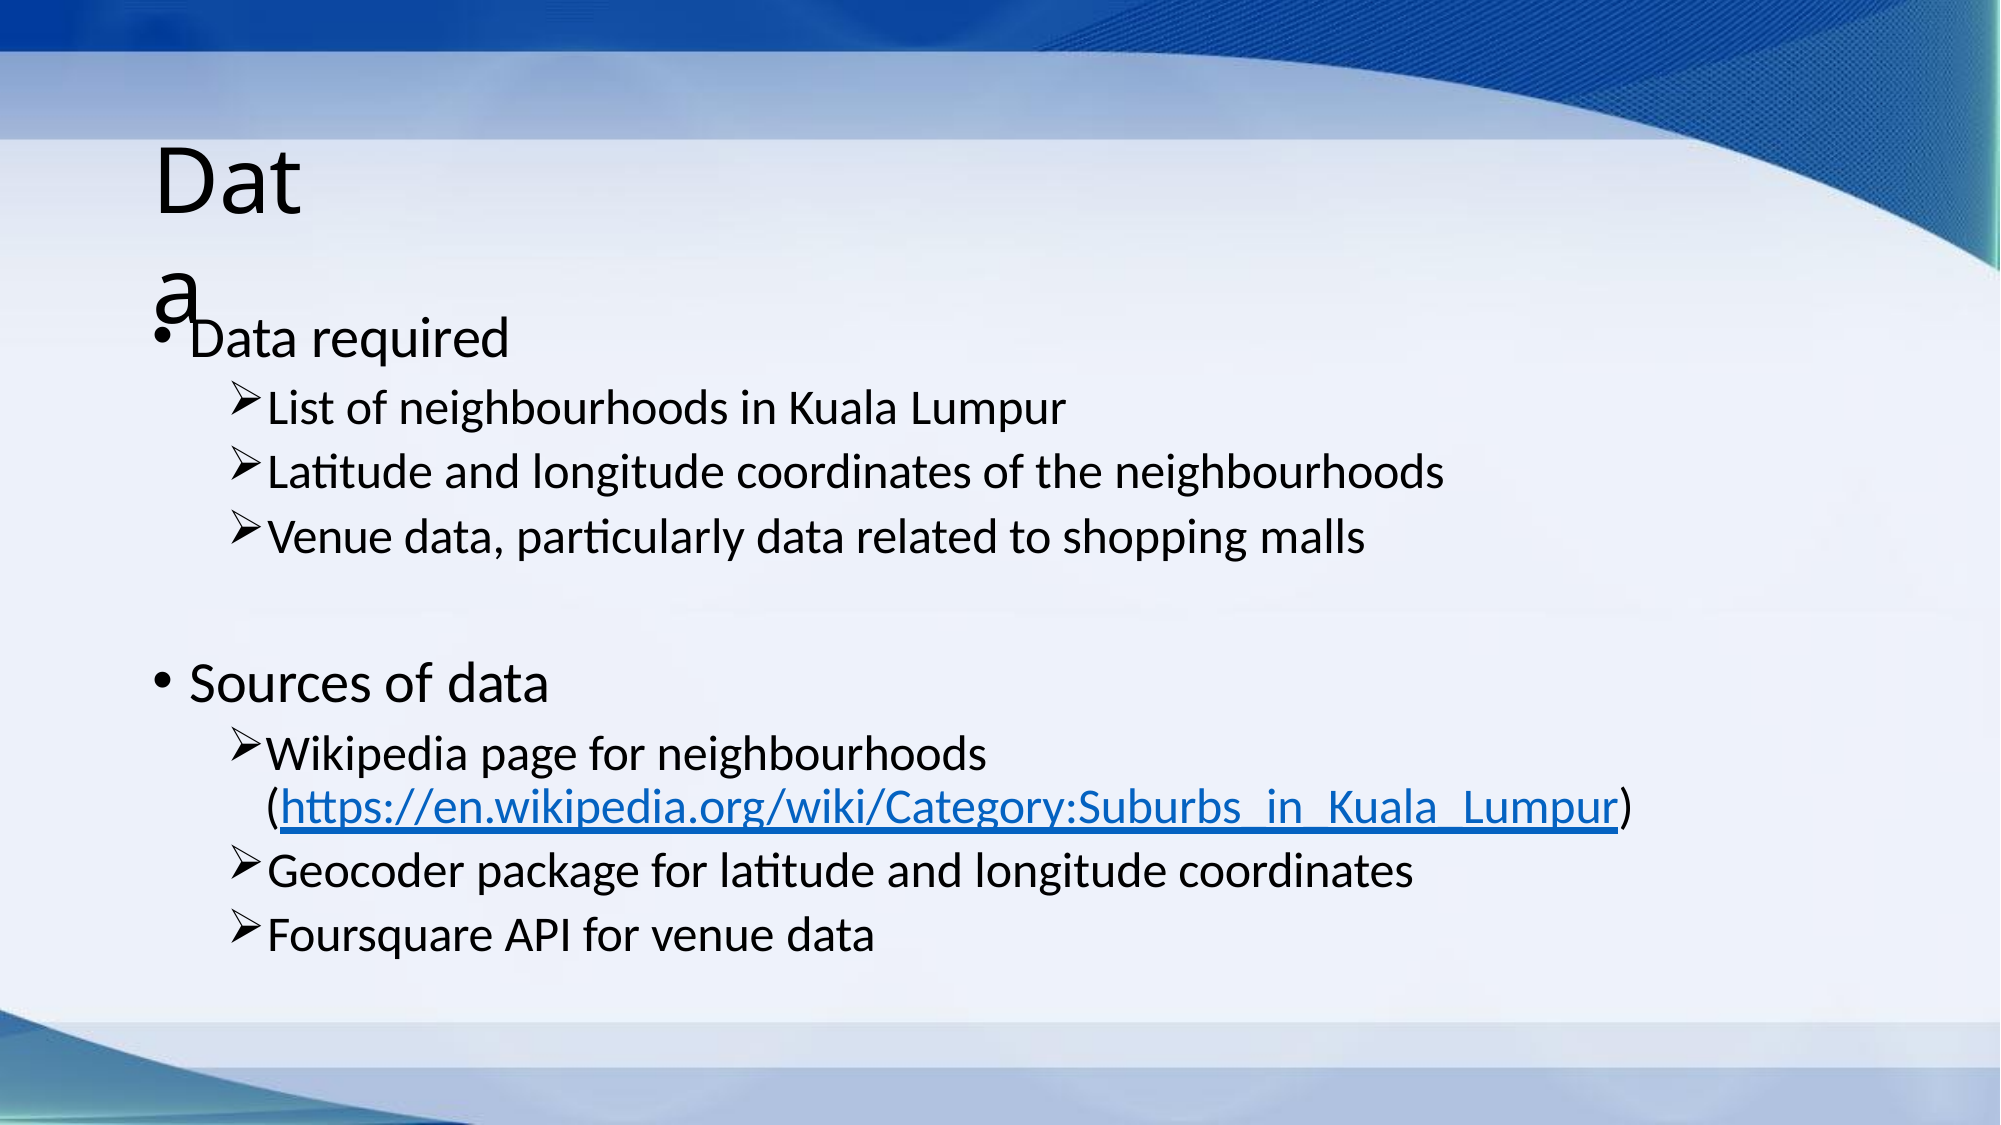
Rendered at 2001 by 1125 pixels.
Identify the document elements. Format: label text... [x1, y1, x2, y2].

text_box Data required List of neighbourhoods in Kuala Lumpur Latitude and longitude coordinates of the neighbourhoods Venue data, particularly data related to shopping malls Sources of data Wikipedia page for neighbourhoods (https://en.wikipedia.org/wiki/Category:Suburbs_in_Kuala_Lumpur) Geocoder package for latitude and longitude coordinates Foursquare API for venue data [150, 291, 1651, 962]
picture [0, 0, 2000, 1125]
title Data [150, 119, 323, 291]
